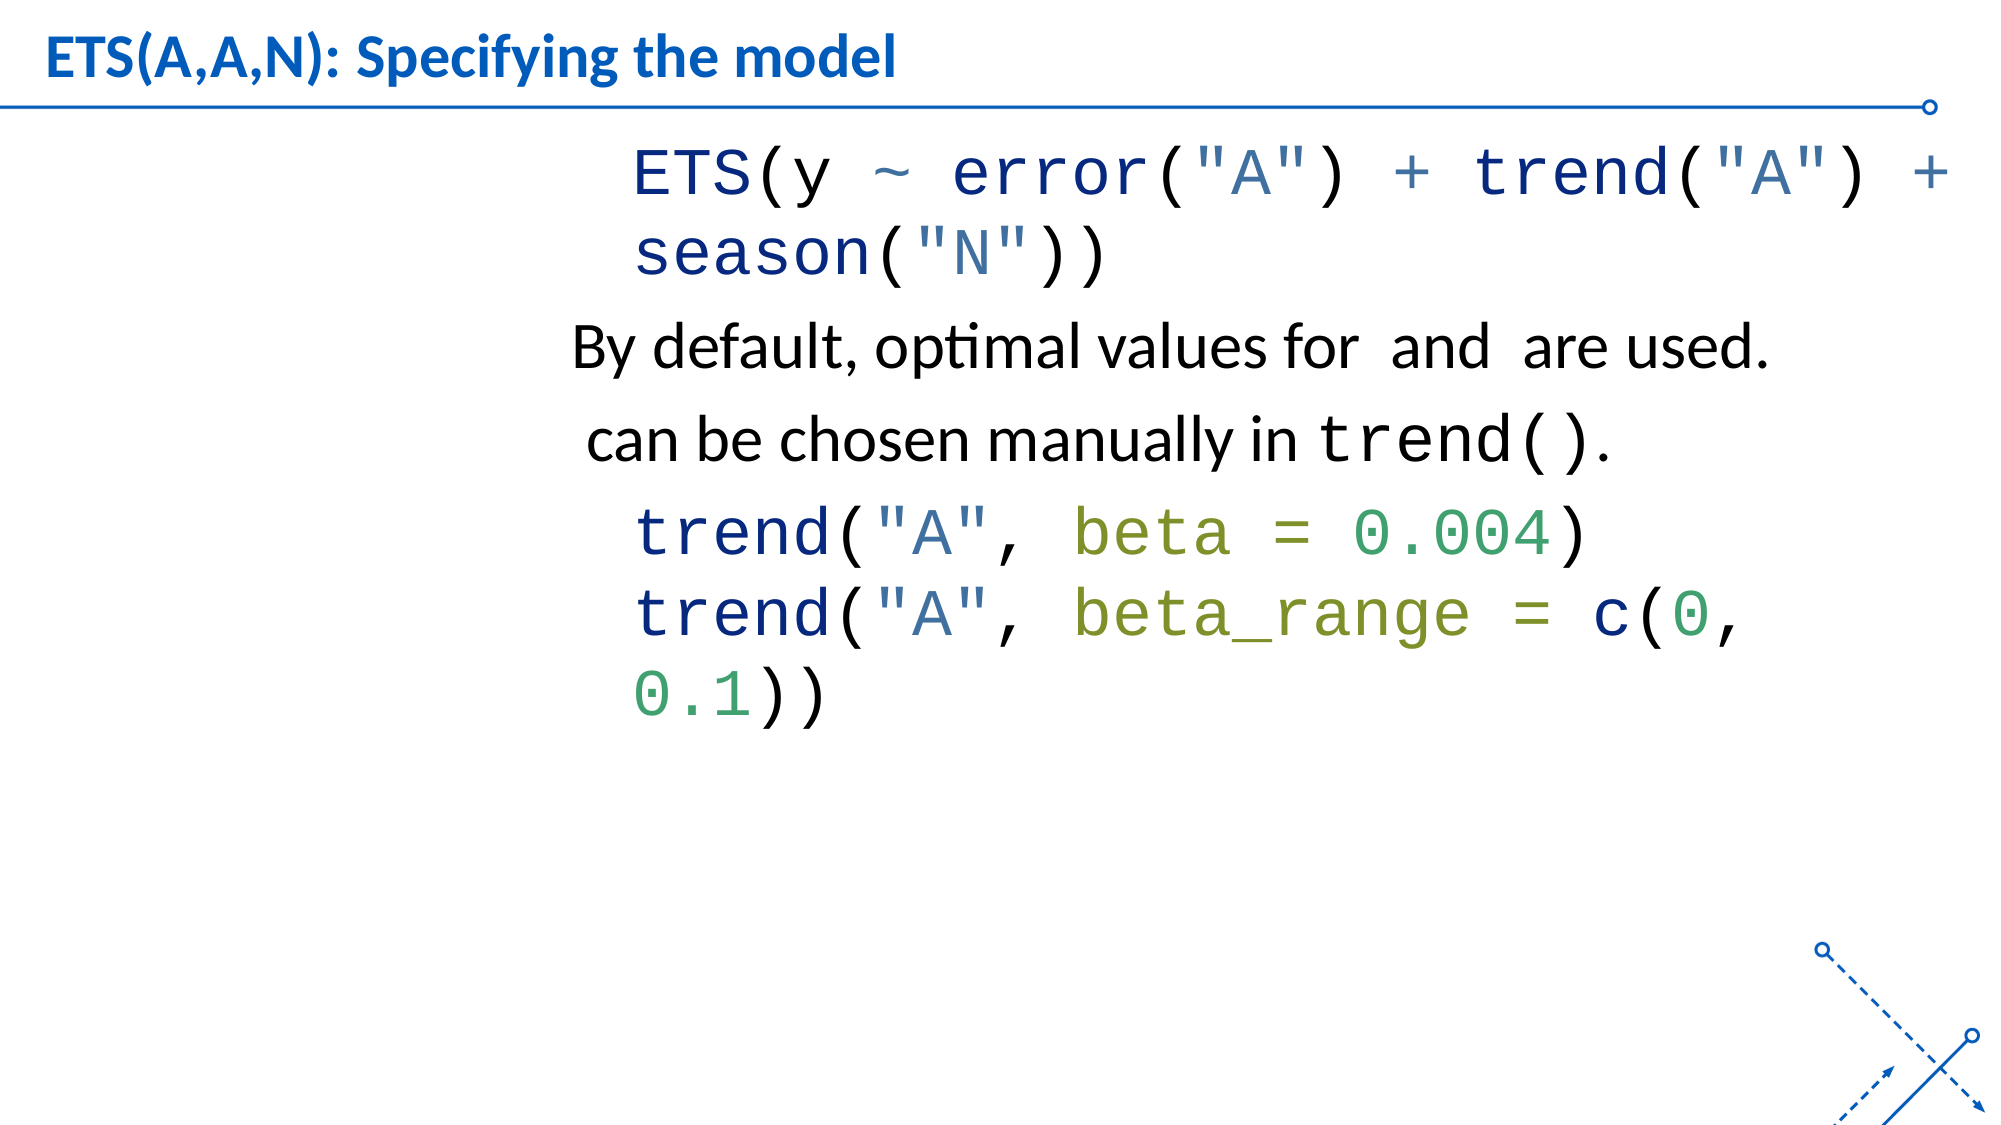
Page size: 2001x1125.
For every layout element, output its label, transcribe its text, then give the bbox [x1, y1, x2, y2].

title ETS(A,A,N): Specifying the model [30, 7, 1968, 98]
picture [0, 0, 2001, 1125]
